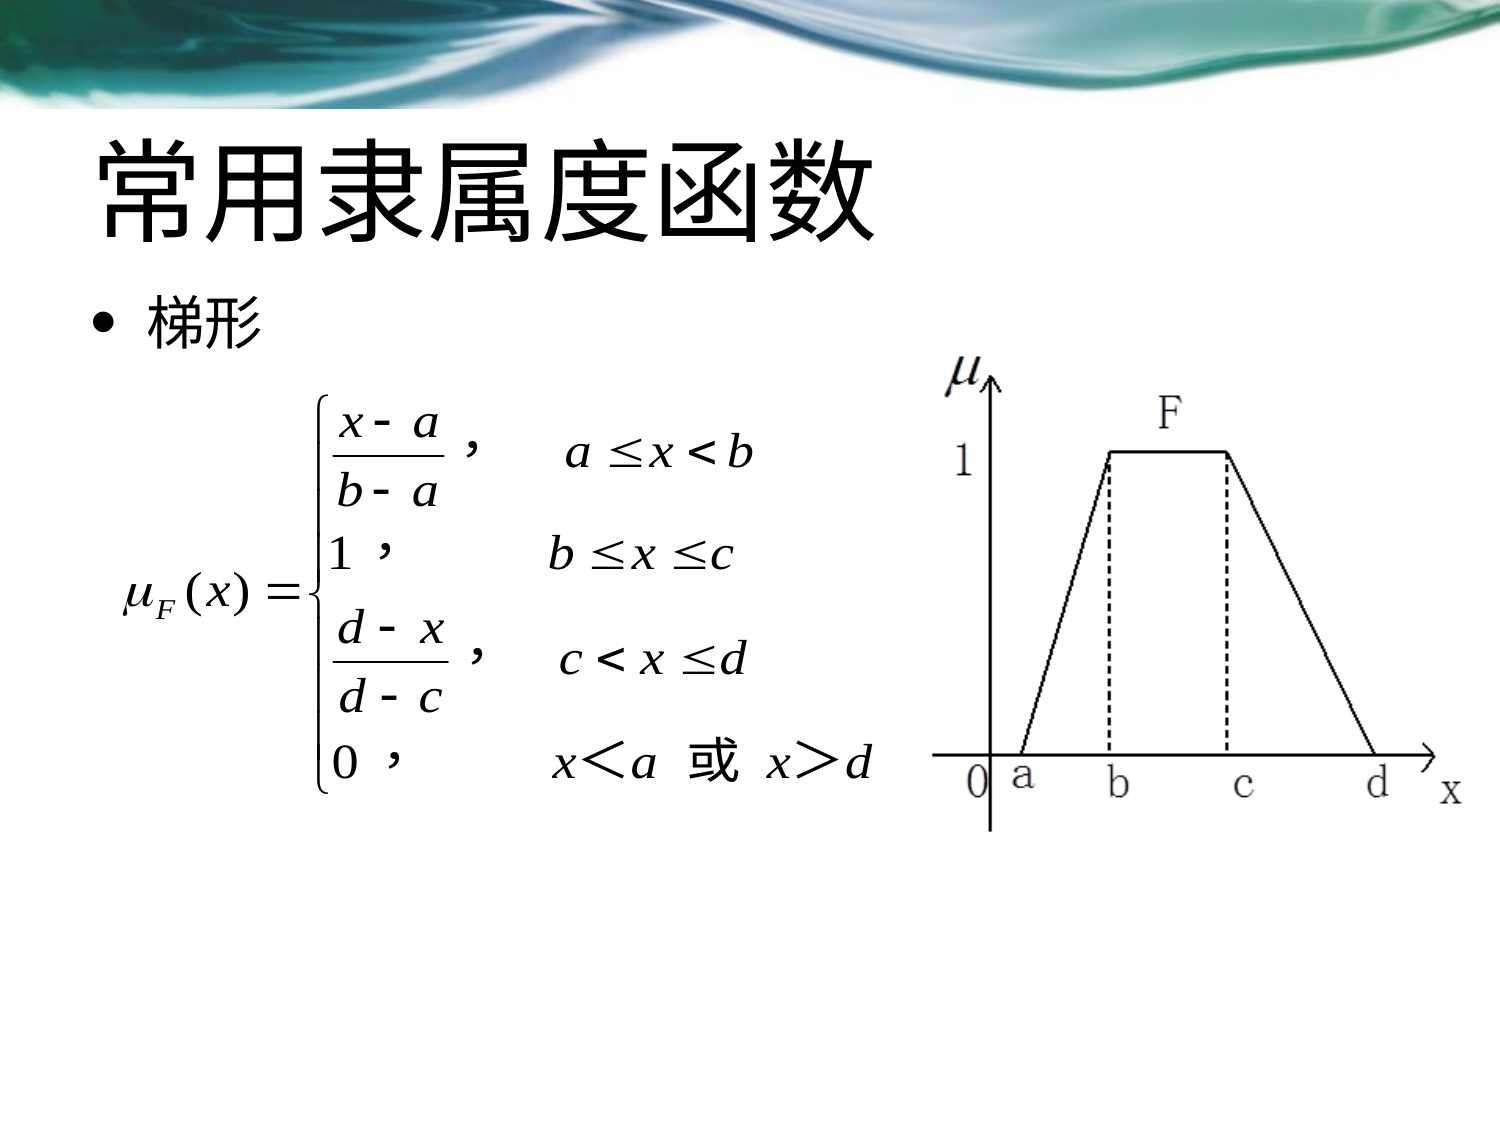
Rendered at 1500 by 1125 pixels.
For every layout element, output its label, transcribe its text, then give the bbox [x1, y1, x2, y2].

picture [0, 0, 1500, 109]
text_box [111, 385, 877, 804]
title 常用隶属度函数 [75, 113, 1425, 264]
picture [884, 337, 1495, 847]
list 梯形 [75, 278, 1459, 1083]
